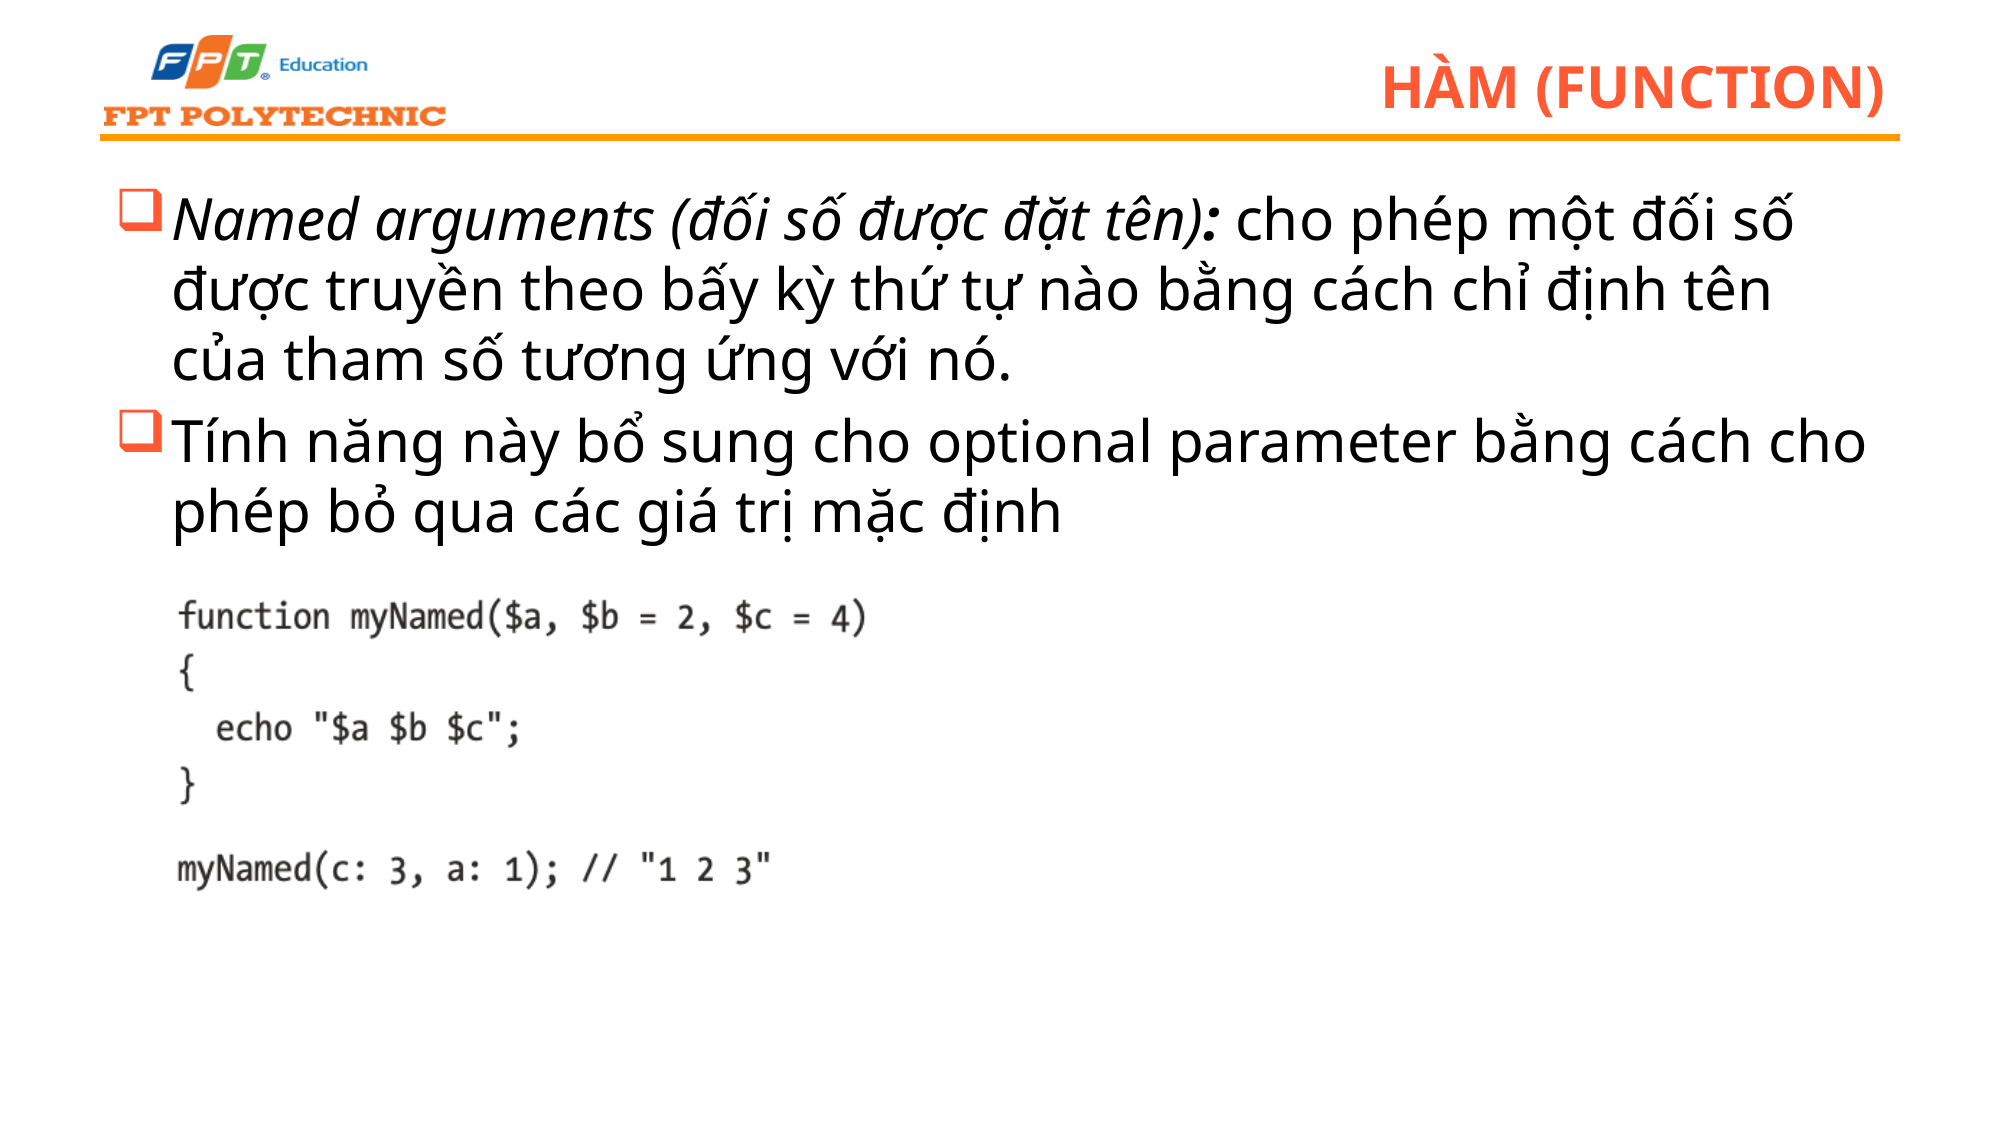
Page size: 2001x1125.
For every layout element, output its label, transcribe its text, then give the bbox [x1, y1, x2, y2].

picture [104, 35, 450, 126]
list Named arguments (đối số được đặt tên): cho phép một đối số được truyền theo bấy kỳ thứ tự nào bằng cách chỉ định tên của tham số tương ứng với nó. Tính năng này bổ sung cho optional parameter bằng cách cho phép bỏ qua các giá trị mặc định [99, 174, 1900, 1038]
picture [145, 574, 1001, 913]
title Hàm (function) [450, 45, 1900, 125]
